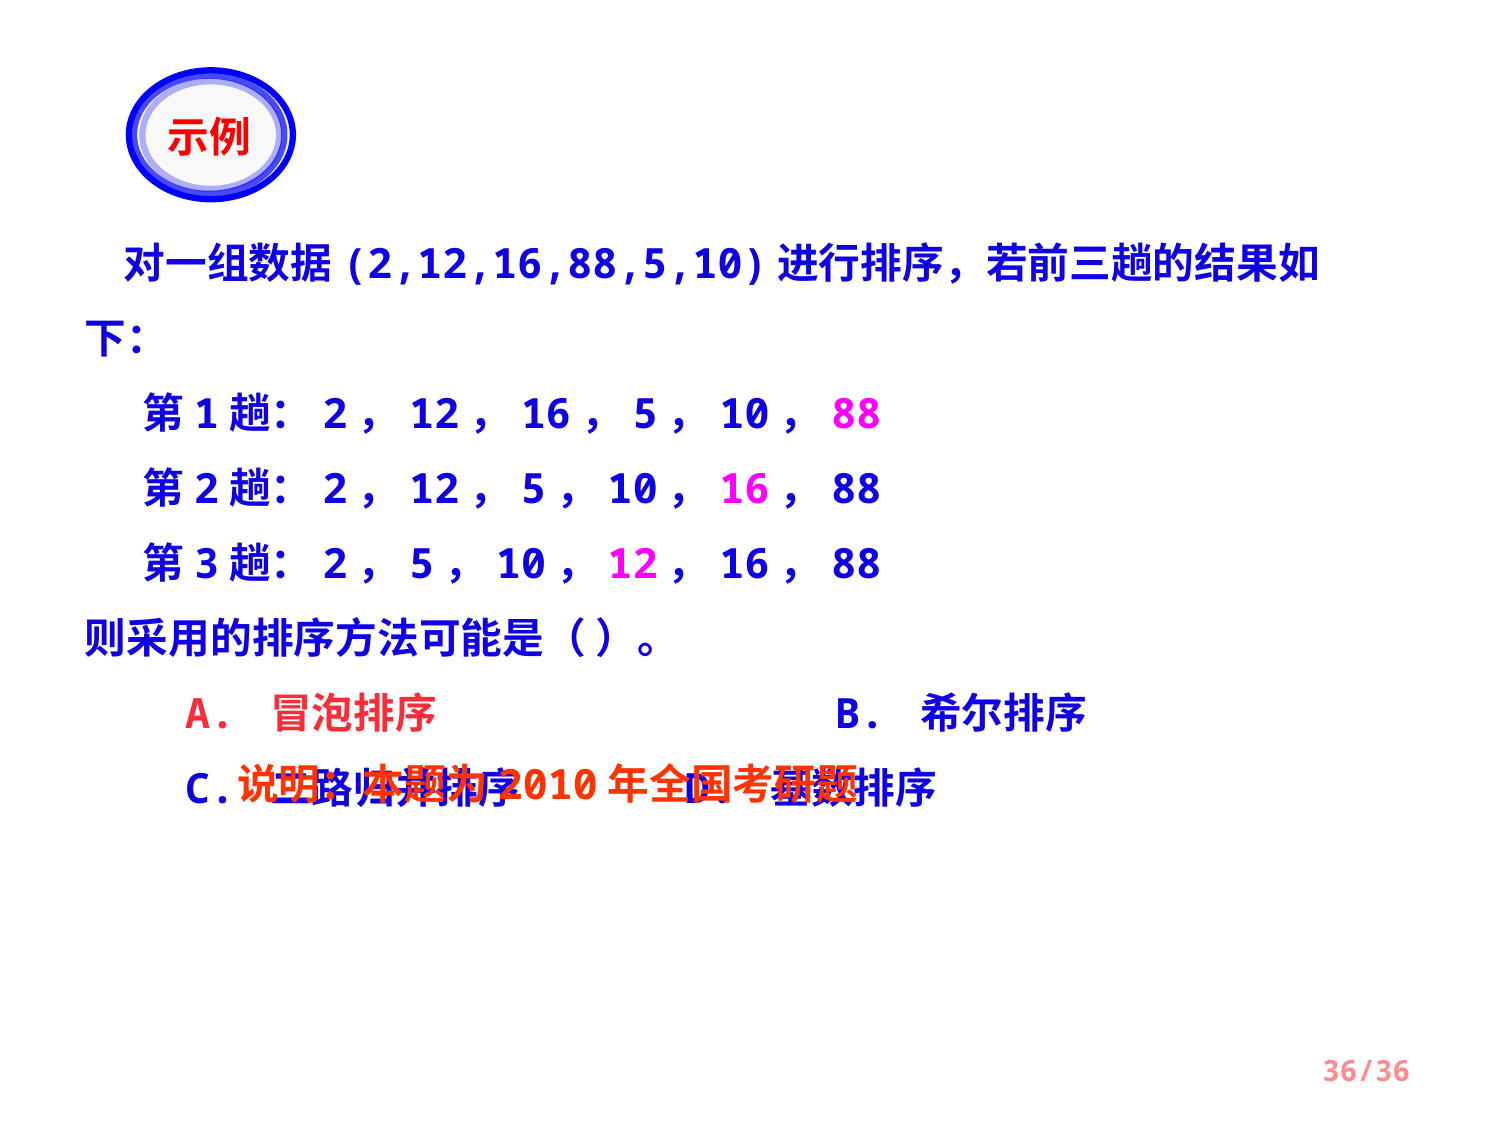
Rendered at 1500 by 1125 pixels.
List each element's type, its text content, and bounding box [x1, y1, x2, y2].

text_box 对一组数据(2,12,16,88,5,10)进行排序，若前三趟的结果如下： 第1趟：2，12，16，5，10，88 第2趟：2，12，5，10，16，88 第3趟：2，5，10，12，16，88 则采用的排序方法可能是（ ）。 A. 冒泡排序 B. 希尔排序 C. 二路归并排序 D. 基数排序 [70, 203, 1405, 819]
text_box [128, 70, 294, 200]
slide_number 36/36 [1074, 1042, 1425, 1103]
text_box 说明：本题为2010年全国考研题 [222, 750, 914, 815]
